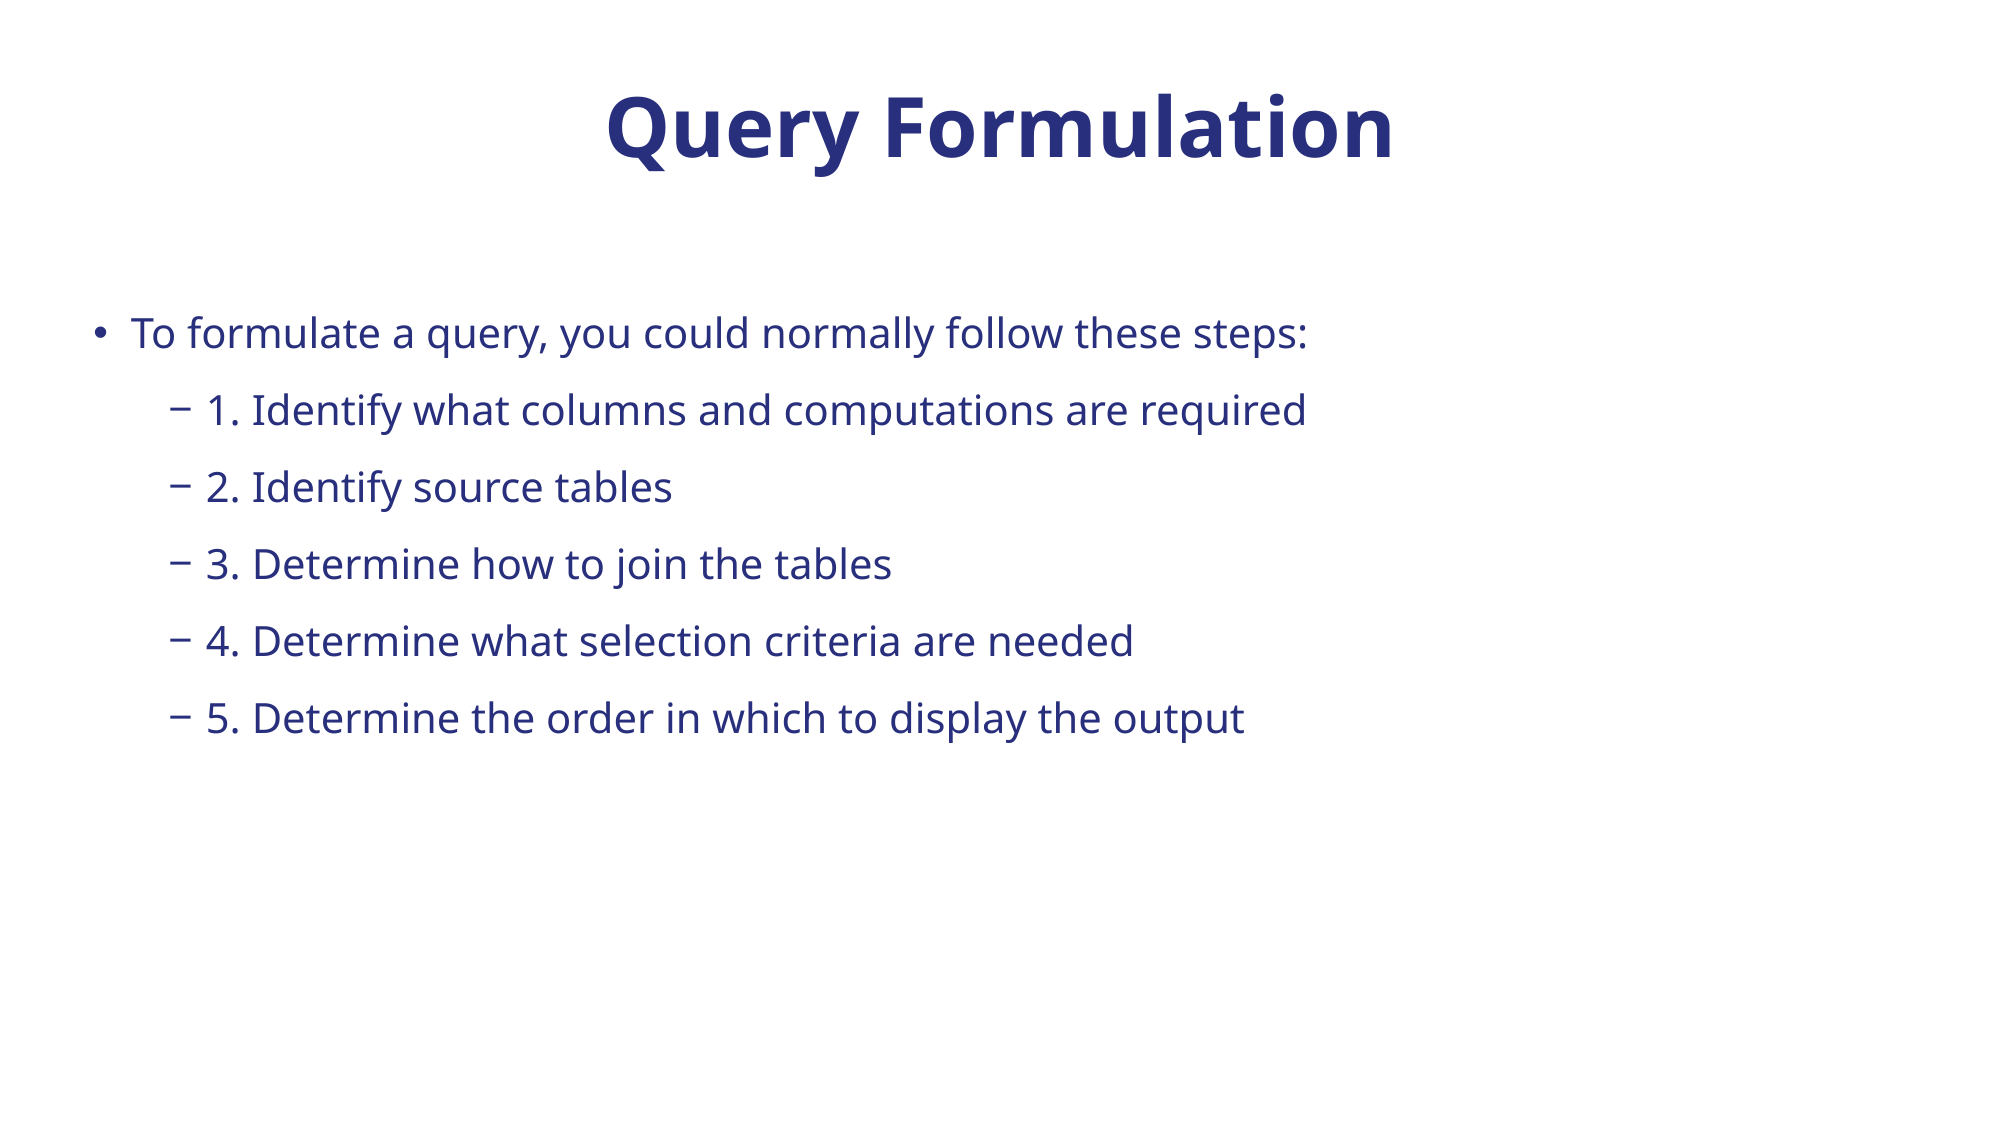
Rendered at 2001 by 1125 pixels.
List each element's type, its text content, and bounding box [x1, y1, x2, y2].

list To formulate a query, you could normally follow these steps: 1. Identify what columns and computations are required 2. Identify source tables 3. Determine how to join the tables 4. Determine what selection criteria are needed 5. Determine the order in which to display the output [78, 299, 1923, 1014]
title Query Formulation [78, 77, 1923, 278]
